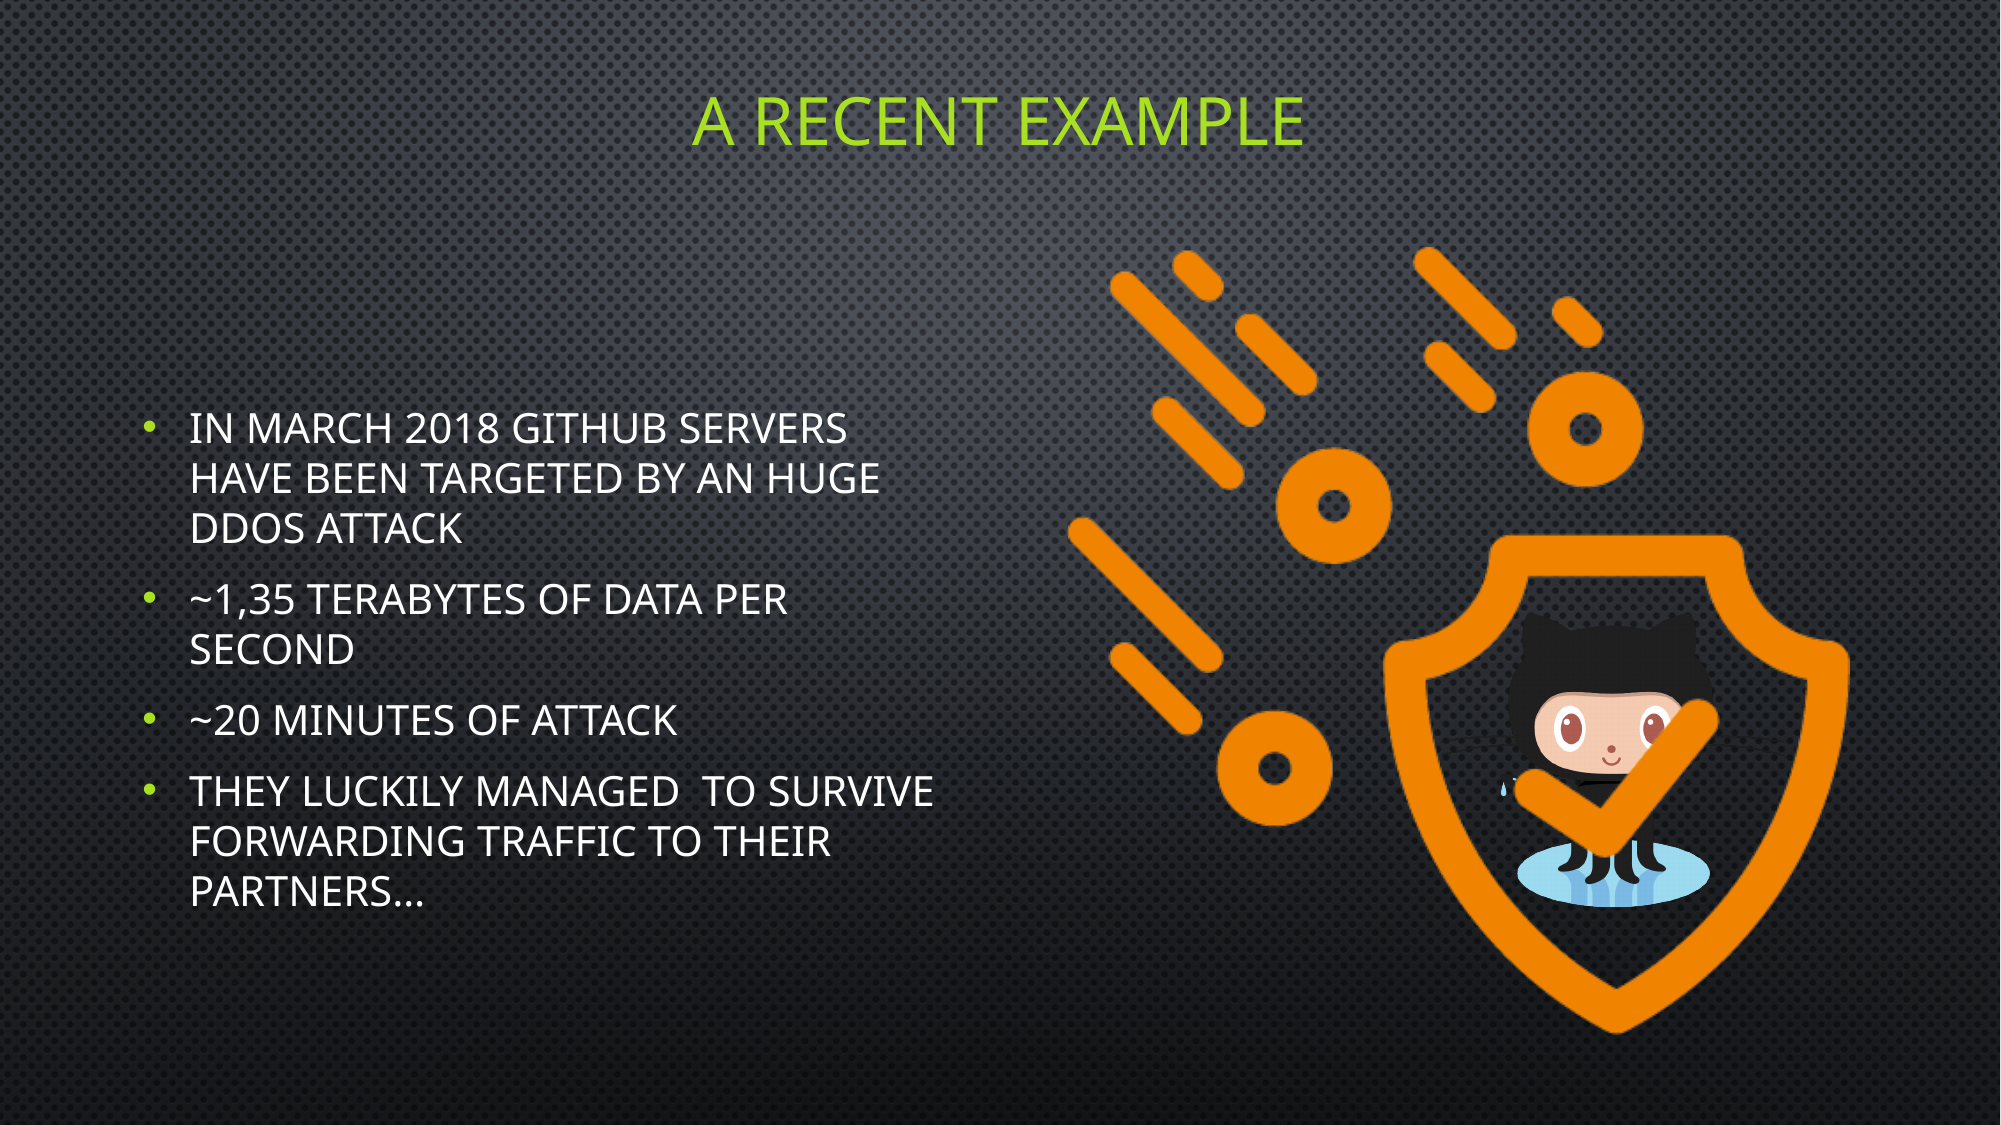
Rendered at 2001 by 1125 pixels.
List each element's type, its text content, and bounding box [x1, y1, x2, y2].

picture [1067, 246, 1850, 1036]
text_box In March 2018 Github servers have been targeted by an huge DDoS attack ~1,35 Terabytes of data per second ~20 minutes of attack They luckily managed to survive forwarding traffic to their partners… [127, 246, 976, 1070]
title A recent example [187, 35, 1813, 202]
